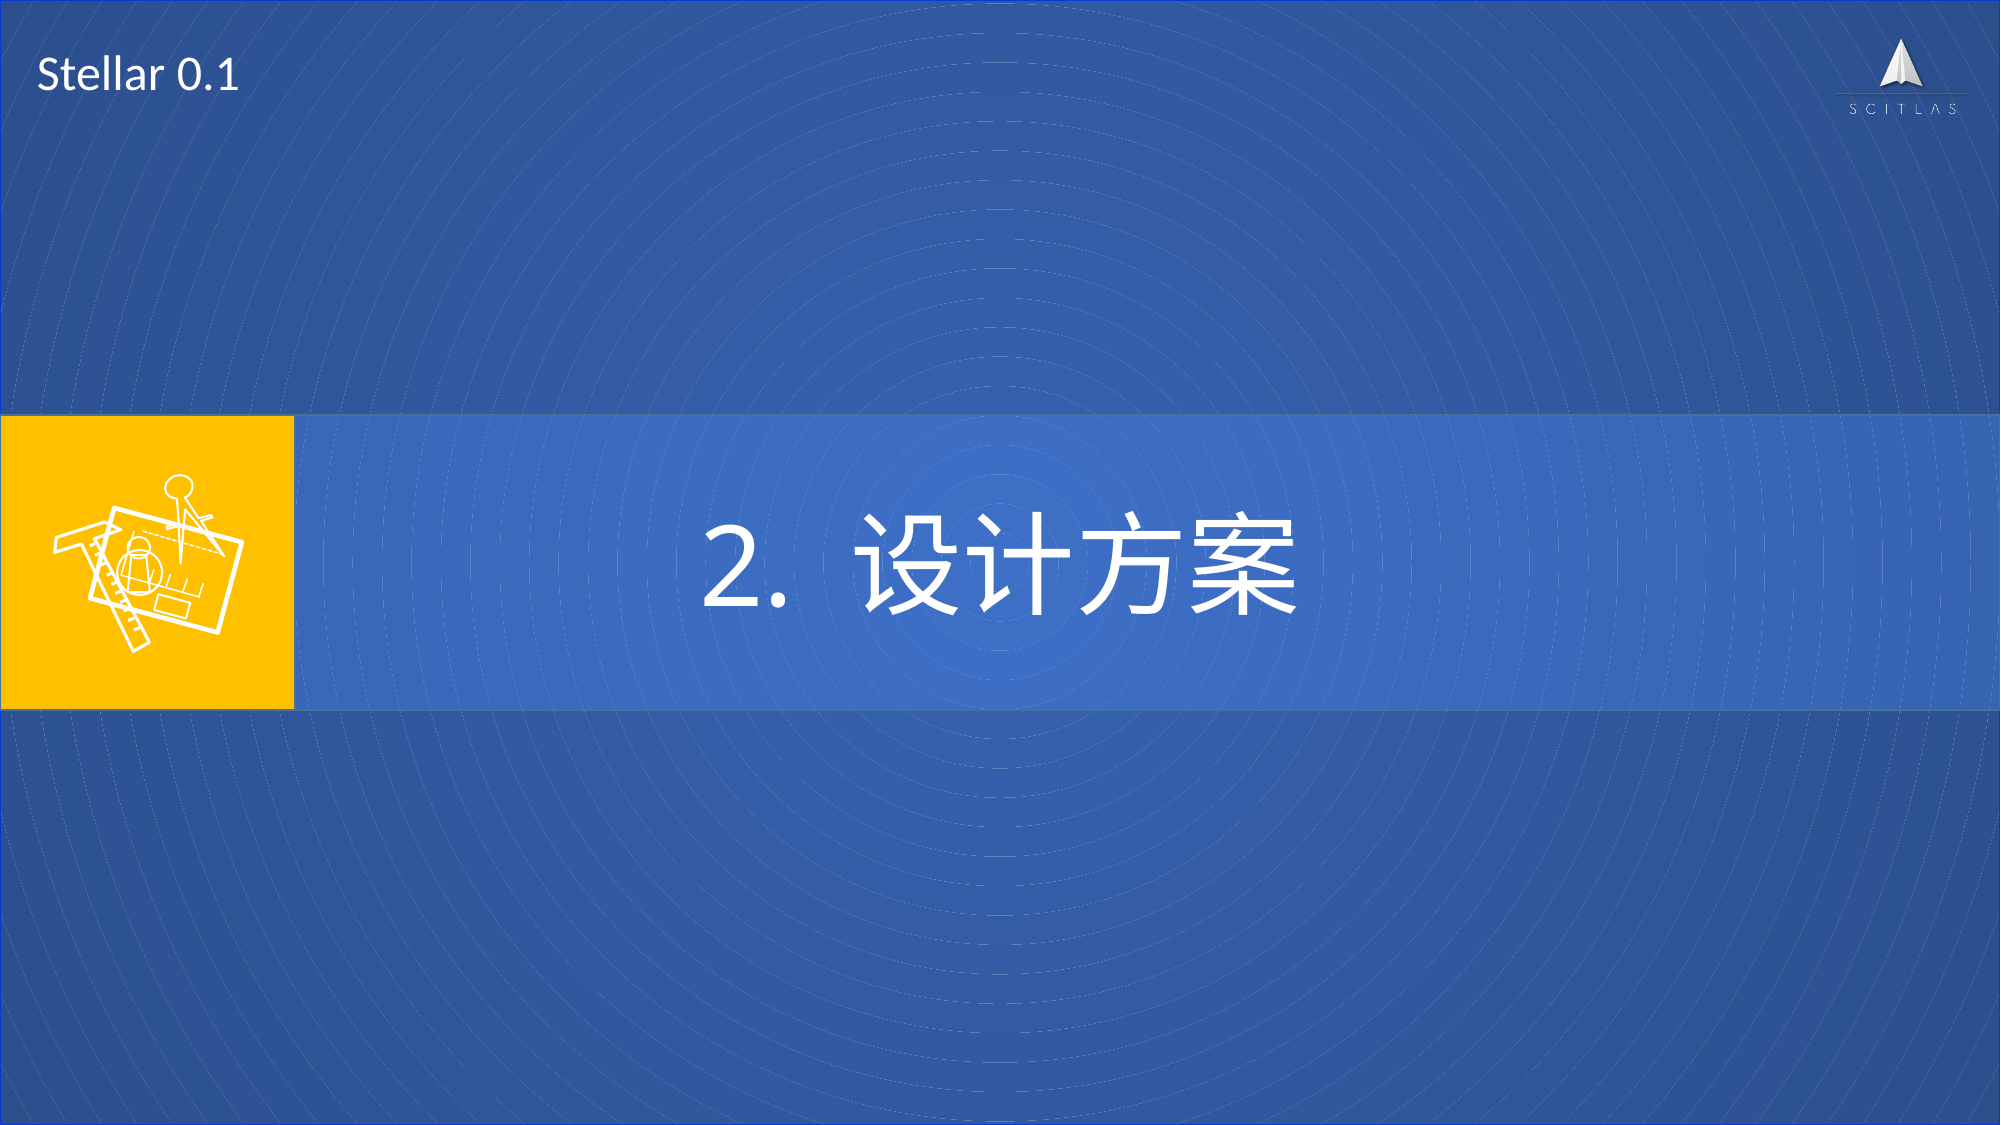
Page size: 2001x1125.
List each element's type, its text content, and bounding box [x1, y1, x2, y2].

text_box [296, 414, 2000, 711]
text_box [54, 473, 233, 652]
text_box [0, 414, 296, 711]
picture [1802, 0, 2000, 142]
text_box [0, 0, 2000, 414]
text_box Stellar 0.1 [22, 32, 778, 108]
text_box [0, 711, 2000, 1125]
text_box 2. 设计方案 [622, 486, 1378, 637]
